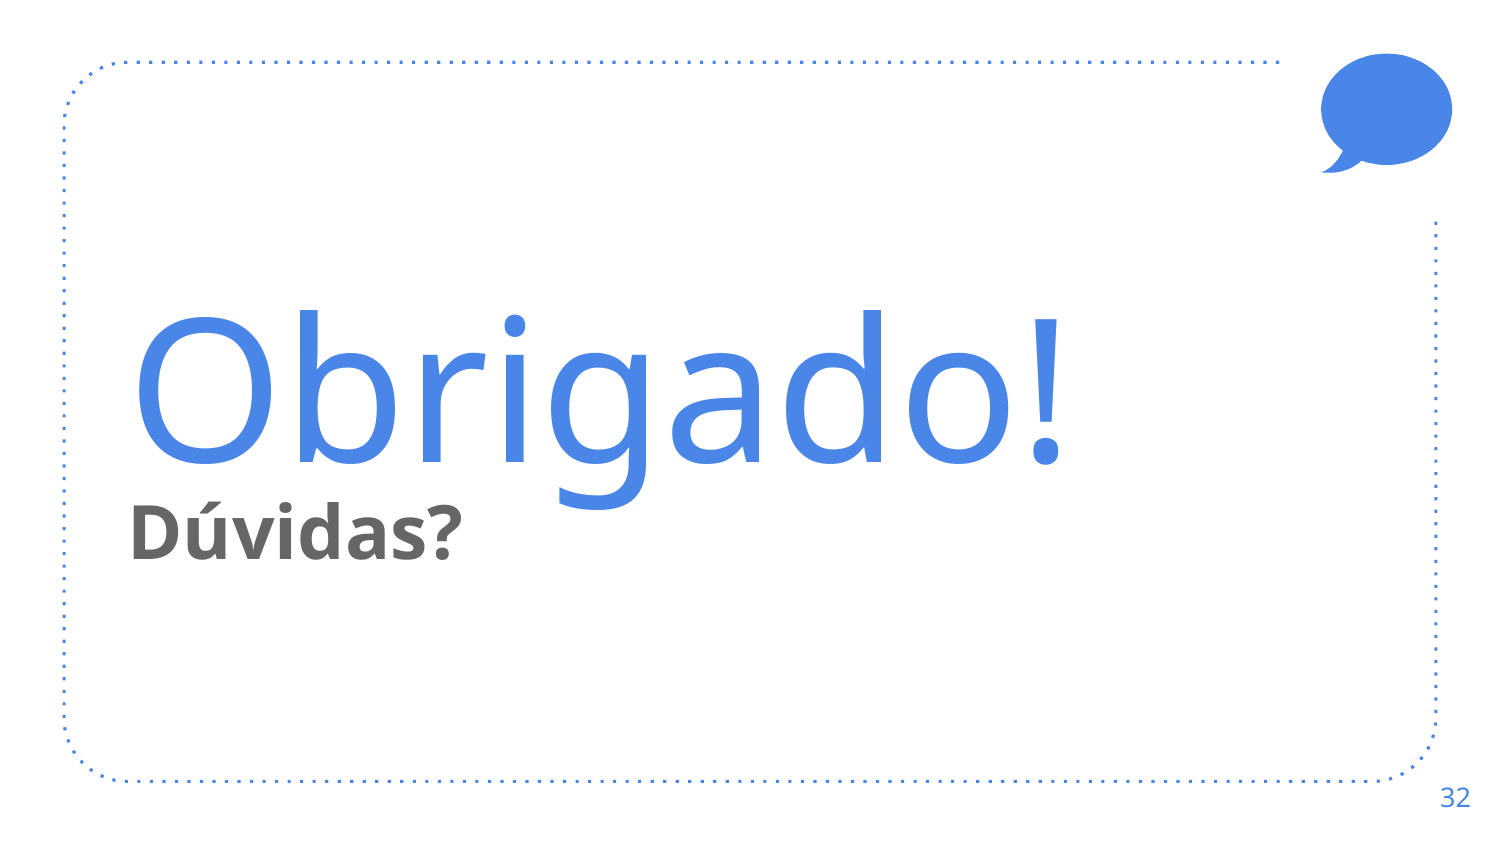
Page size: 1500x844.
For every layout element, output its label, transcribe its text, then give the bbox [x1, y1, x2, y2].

slide_number ‹#› [1411, 753, 1500, 844]
title Obrigado! [112, 247, 1195, 438]
subtitle Dúvidas? [112, 469, 1195, 786]
text_box [1321, 53, 1453, 173]
